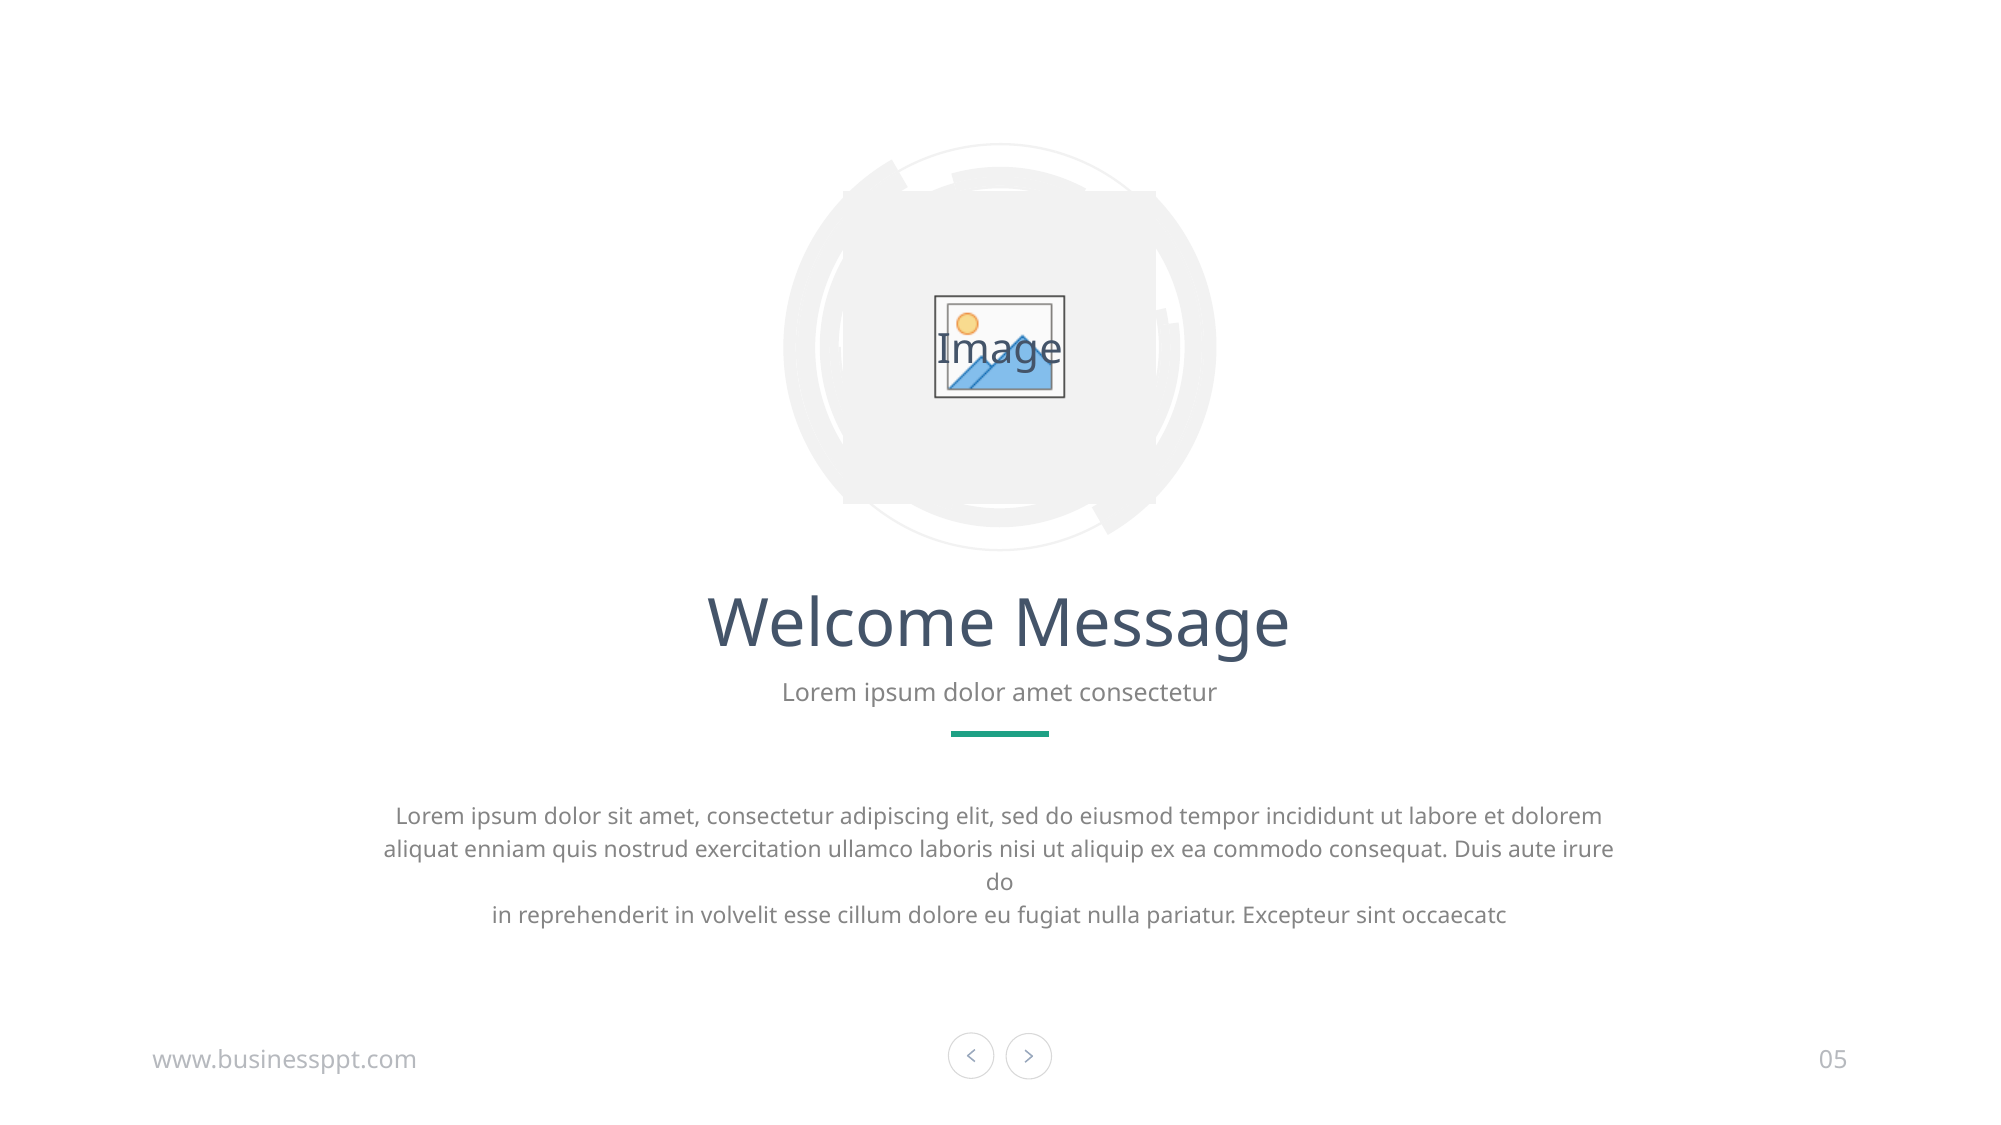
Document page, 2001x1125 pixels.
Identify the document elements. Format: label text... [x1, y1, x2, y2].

footer www.businessppt.com [137, 1030, 813, 1091]
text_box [518, 572, 1482, 734]
text_box Lorem ipsum dolor sit amet, consectetur adipiscing elit, sed do eiusmod tempor incididunt ut labore et dolorem aliquat enniam quis nostrud exercitation ullamco laboris nisi ut aliquip ex ea commodo consequat. Duis aute irure do in reprehenderit in volvelit esse cillum dolore eu fugiat nulla pariatur. Excepteur sint occaecatc [353, 788, 1647, 936]
slide_number 05 [1412, 1030, 1863, 1091]
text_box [783, 130, 1217, 564]
picture [843, 190, 1157, 504]
